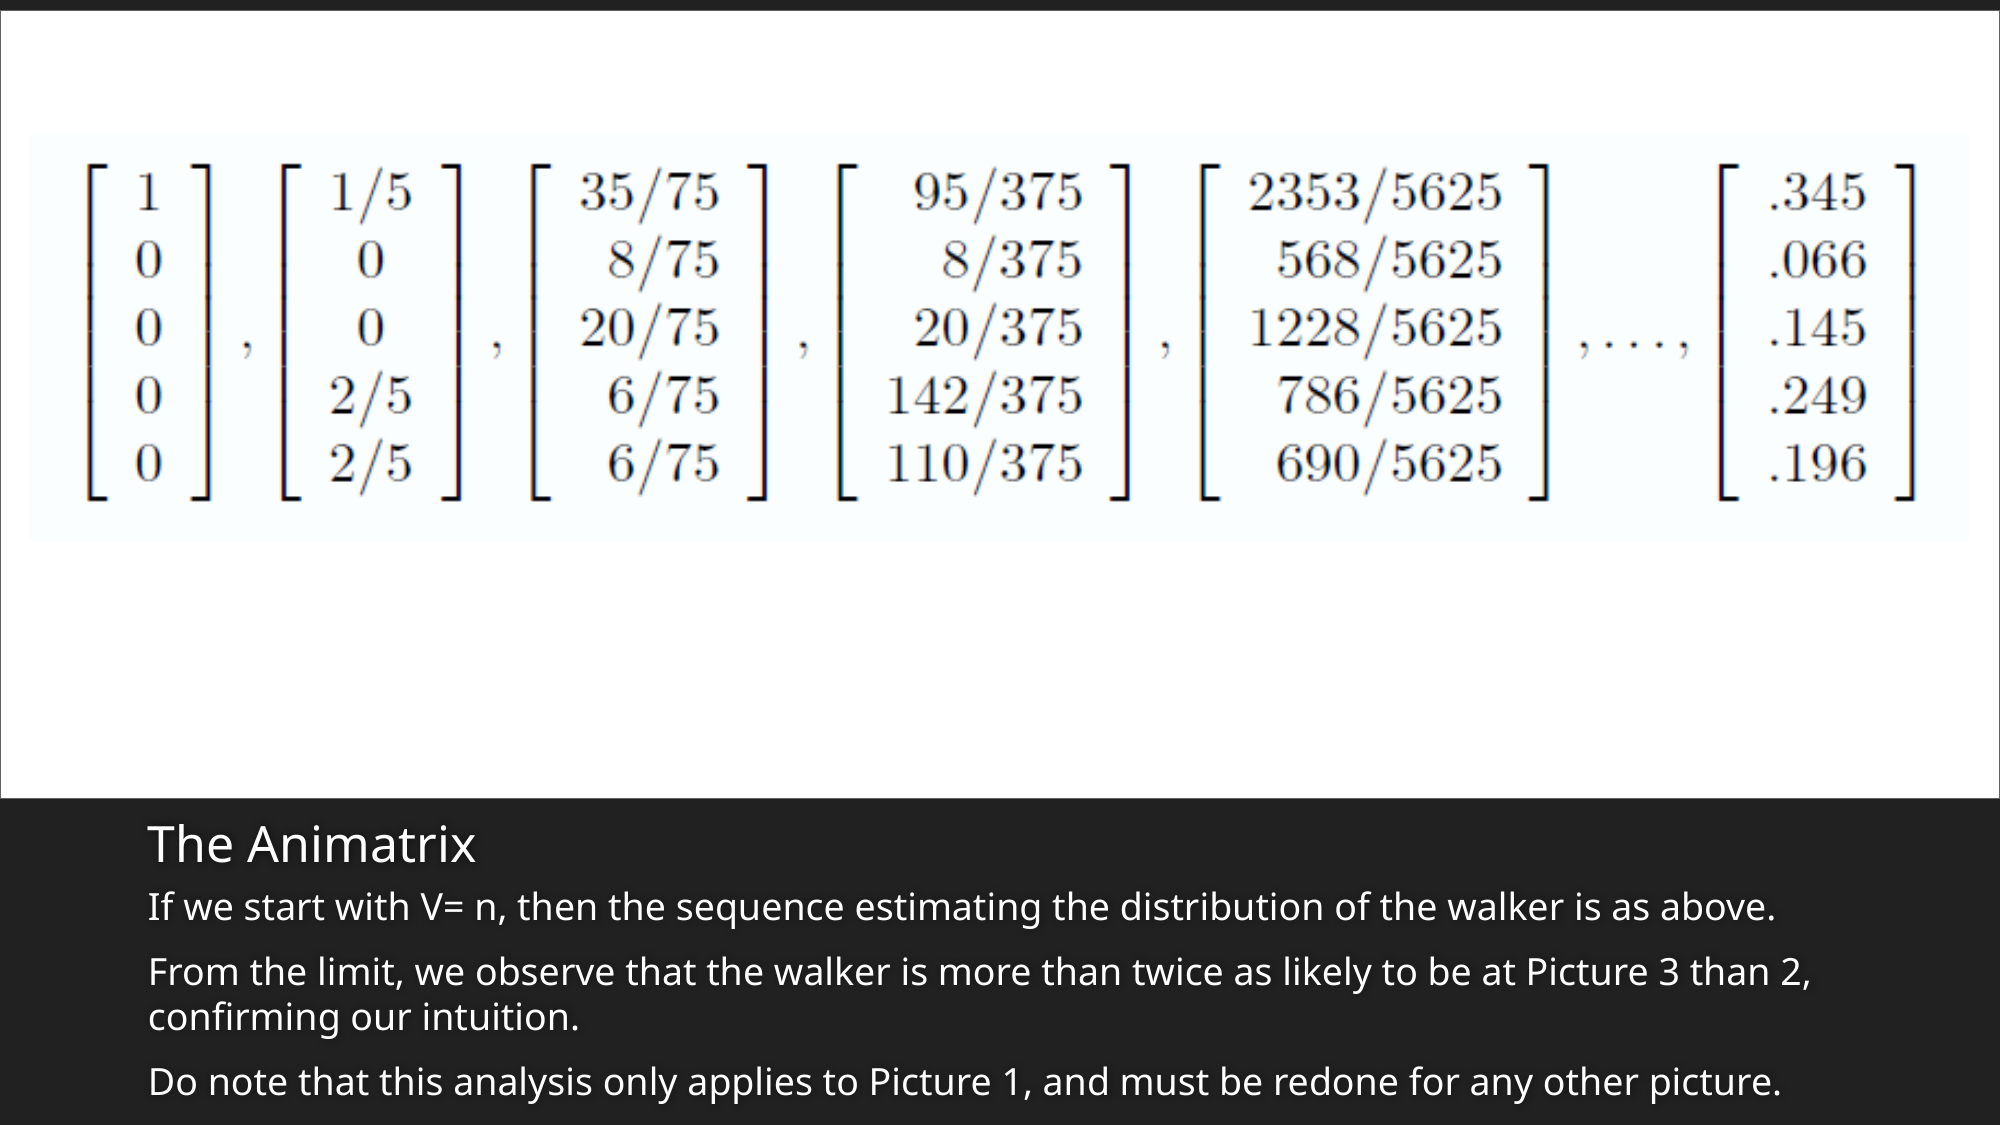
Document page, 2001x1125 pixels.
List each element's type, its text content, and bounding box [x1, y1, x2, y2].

title The Animatrix [132, 799, 1866, 873]
list If we start with V= n, then the sequence estimating the distribution of the walker is as above. From the limit, we observe that the walker is more than twice as likely to be at Picture 3 than 2, confirming our intuition. Do note that this analysis only applies to Picture 1, and must be redone for any other picture. [132, 880, 1866, 1106]
picture [0, 10, 2000, 799]
